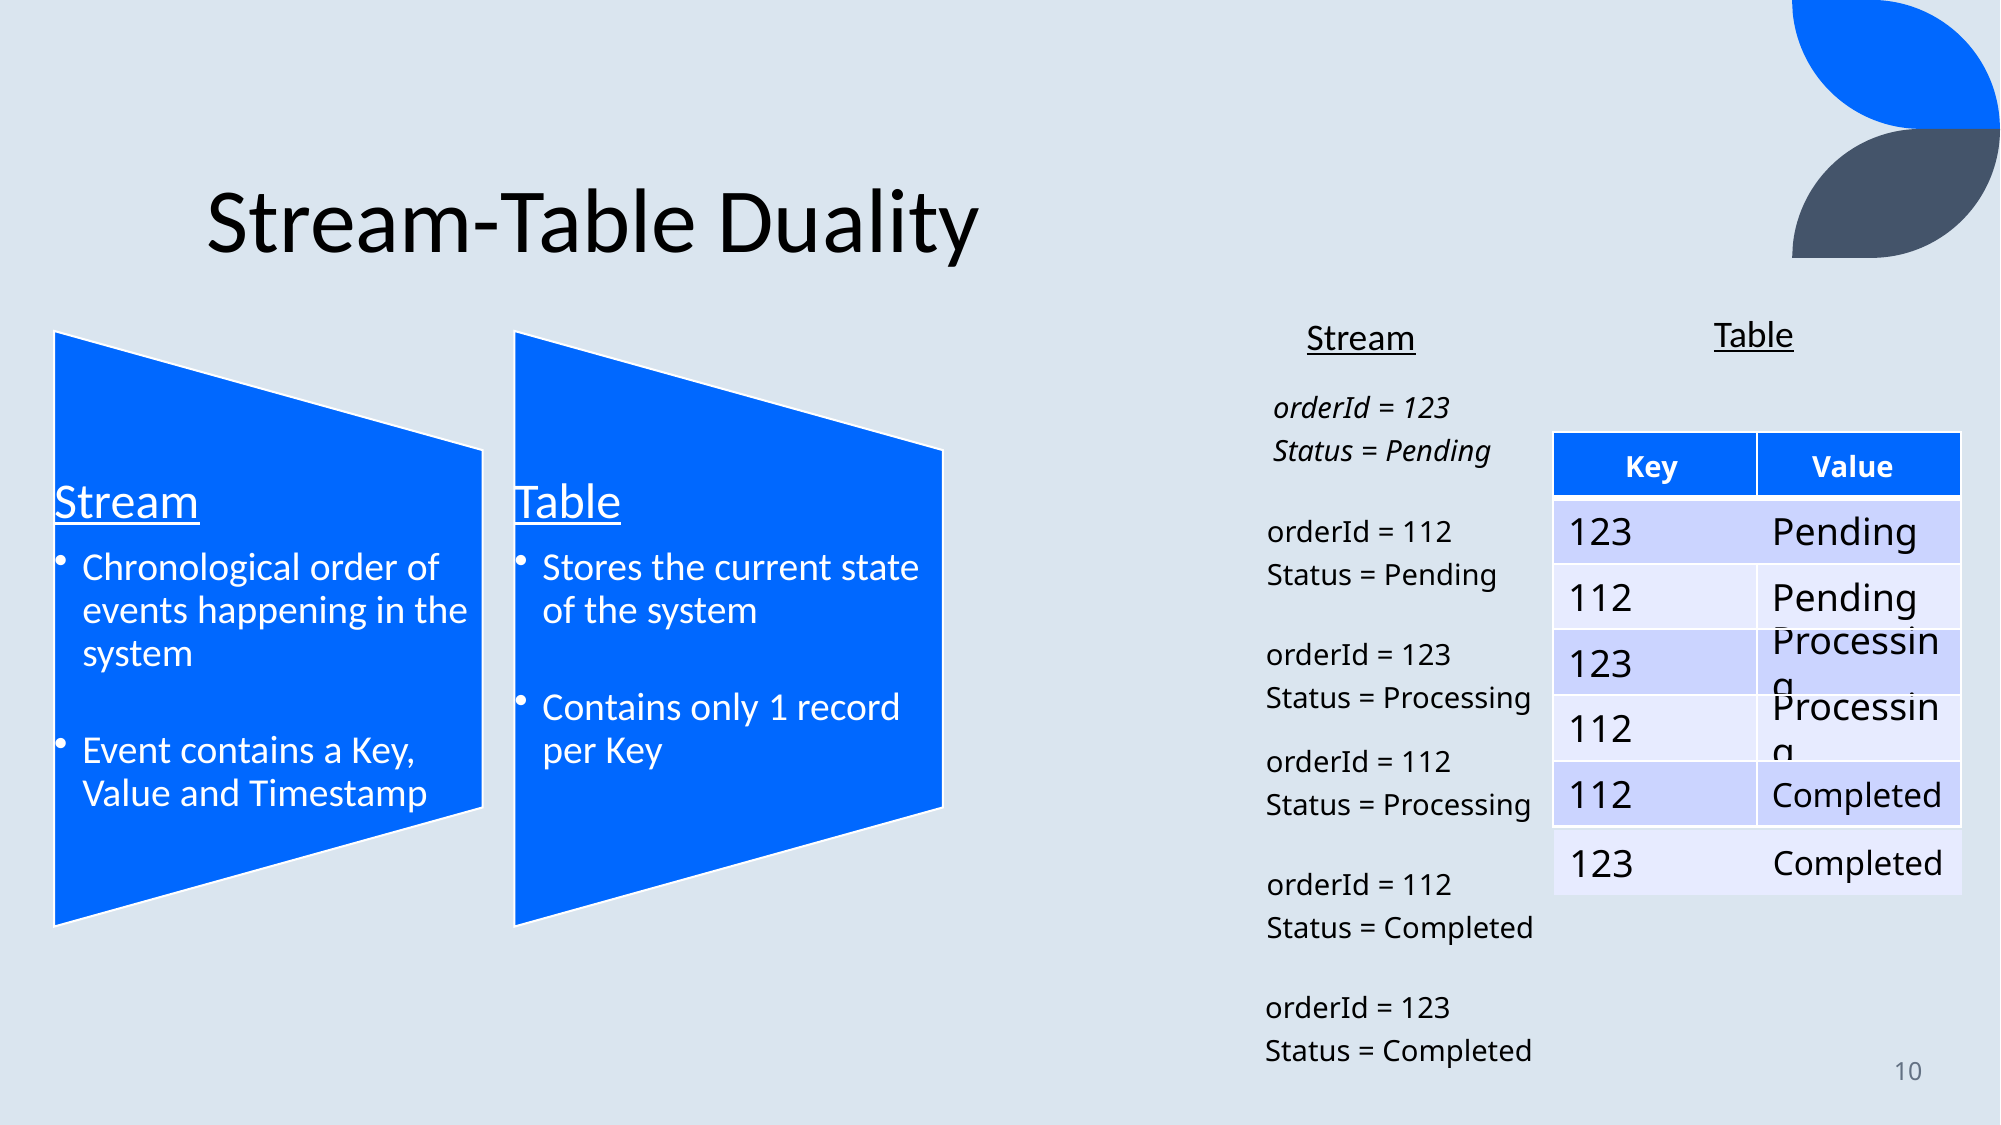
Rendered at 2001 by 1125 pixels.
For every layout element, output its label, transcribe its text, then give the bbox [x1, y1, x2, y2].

text_box Stream [1291, 305, 1431, 366]
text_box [1553, 760, 1961, 827]
text_box orderId = 112 Status = Pending [1252, 505, 1523, 601]
text_box Value [1797, 440, 1909, 491]
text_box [1553, 565, 1961, 629]
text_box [1553, 695, 1961, 760]
text_box orderId = 112 Status = Processing [1251, 735, 1557, 831]
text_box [1552, 498, 1963, 565]
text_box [1553, 629, 1961, 695]
text_box orderId = 123 Status = Processing [1251, 628, 1553, 724]
text_box orderId = 123 Status = Pending [1258, 381, 1517, 477]
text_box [1554, 829, 1962, 896]
text_box Key [1610, 440, 1693, 491]
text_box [53, 330, 944, 927]
text_box orderId = 112 Status = Completed [1251, 858, 1559, 954]
text_box orderId = 123 Status = Completed [1250, 982, 1558, 1077]
title Stream-Table Duality [191, 62, 1796, 280]
slide_number 10 [1665, 1042, 1938, 1103]
text_box [1554, 433, 1756, 495]
text_box [1757, 433, 1960, 495]
text_box Table [1698, 302, 1809, 363]
